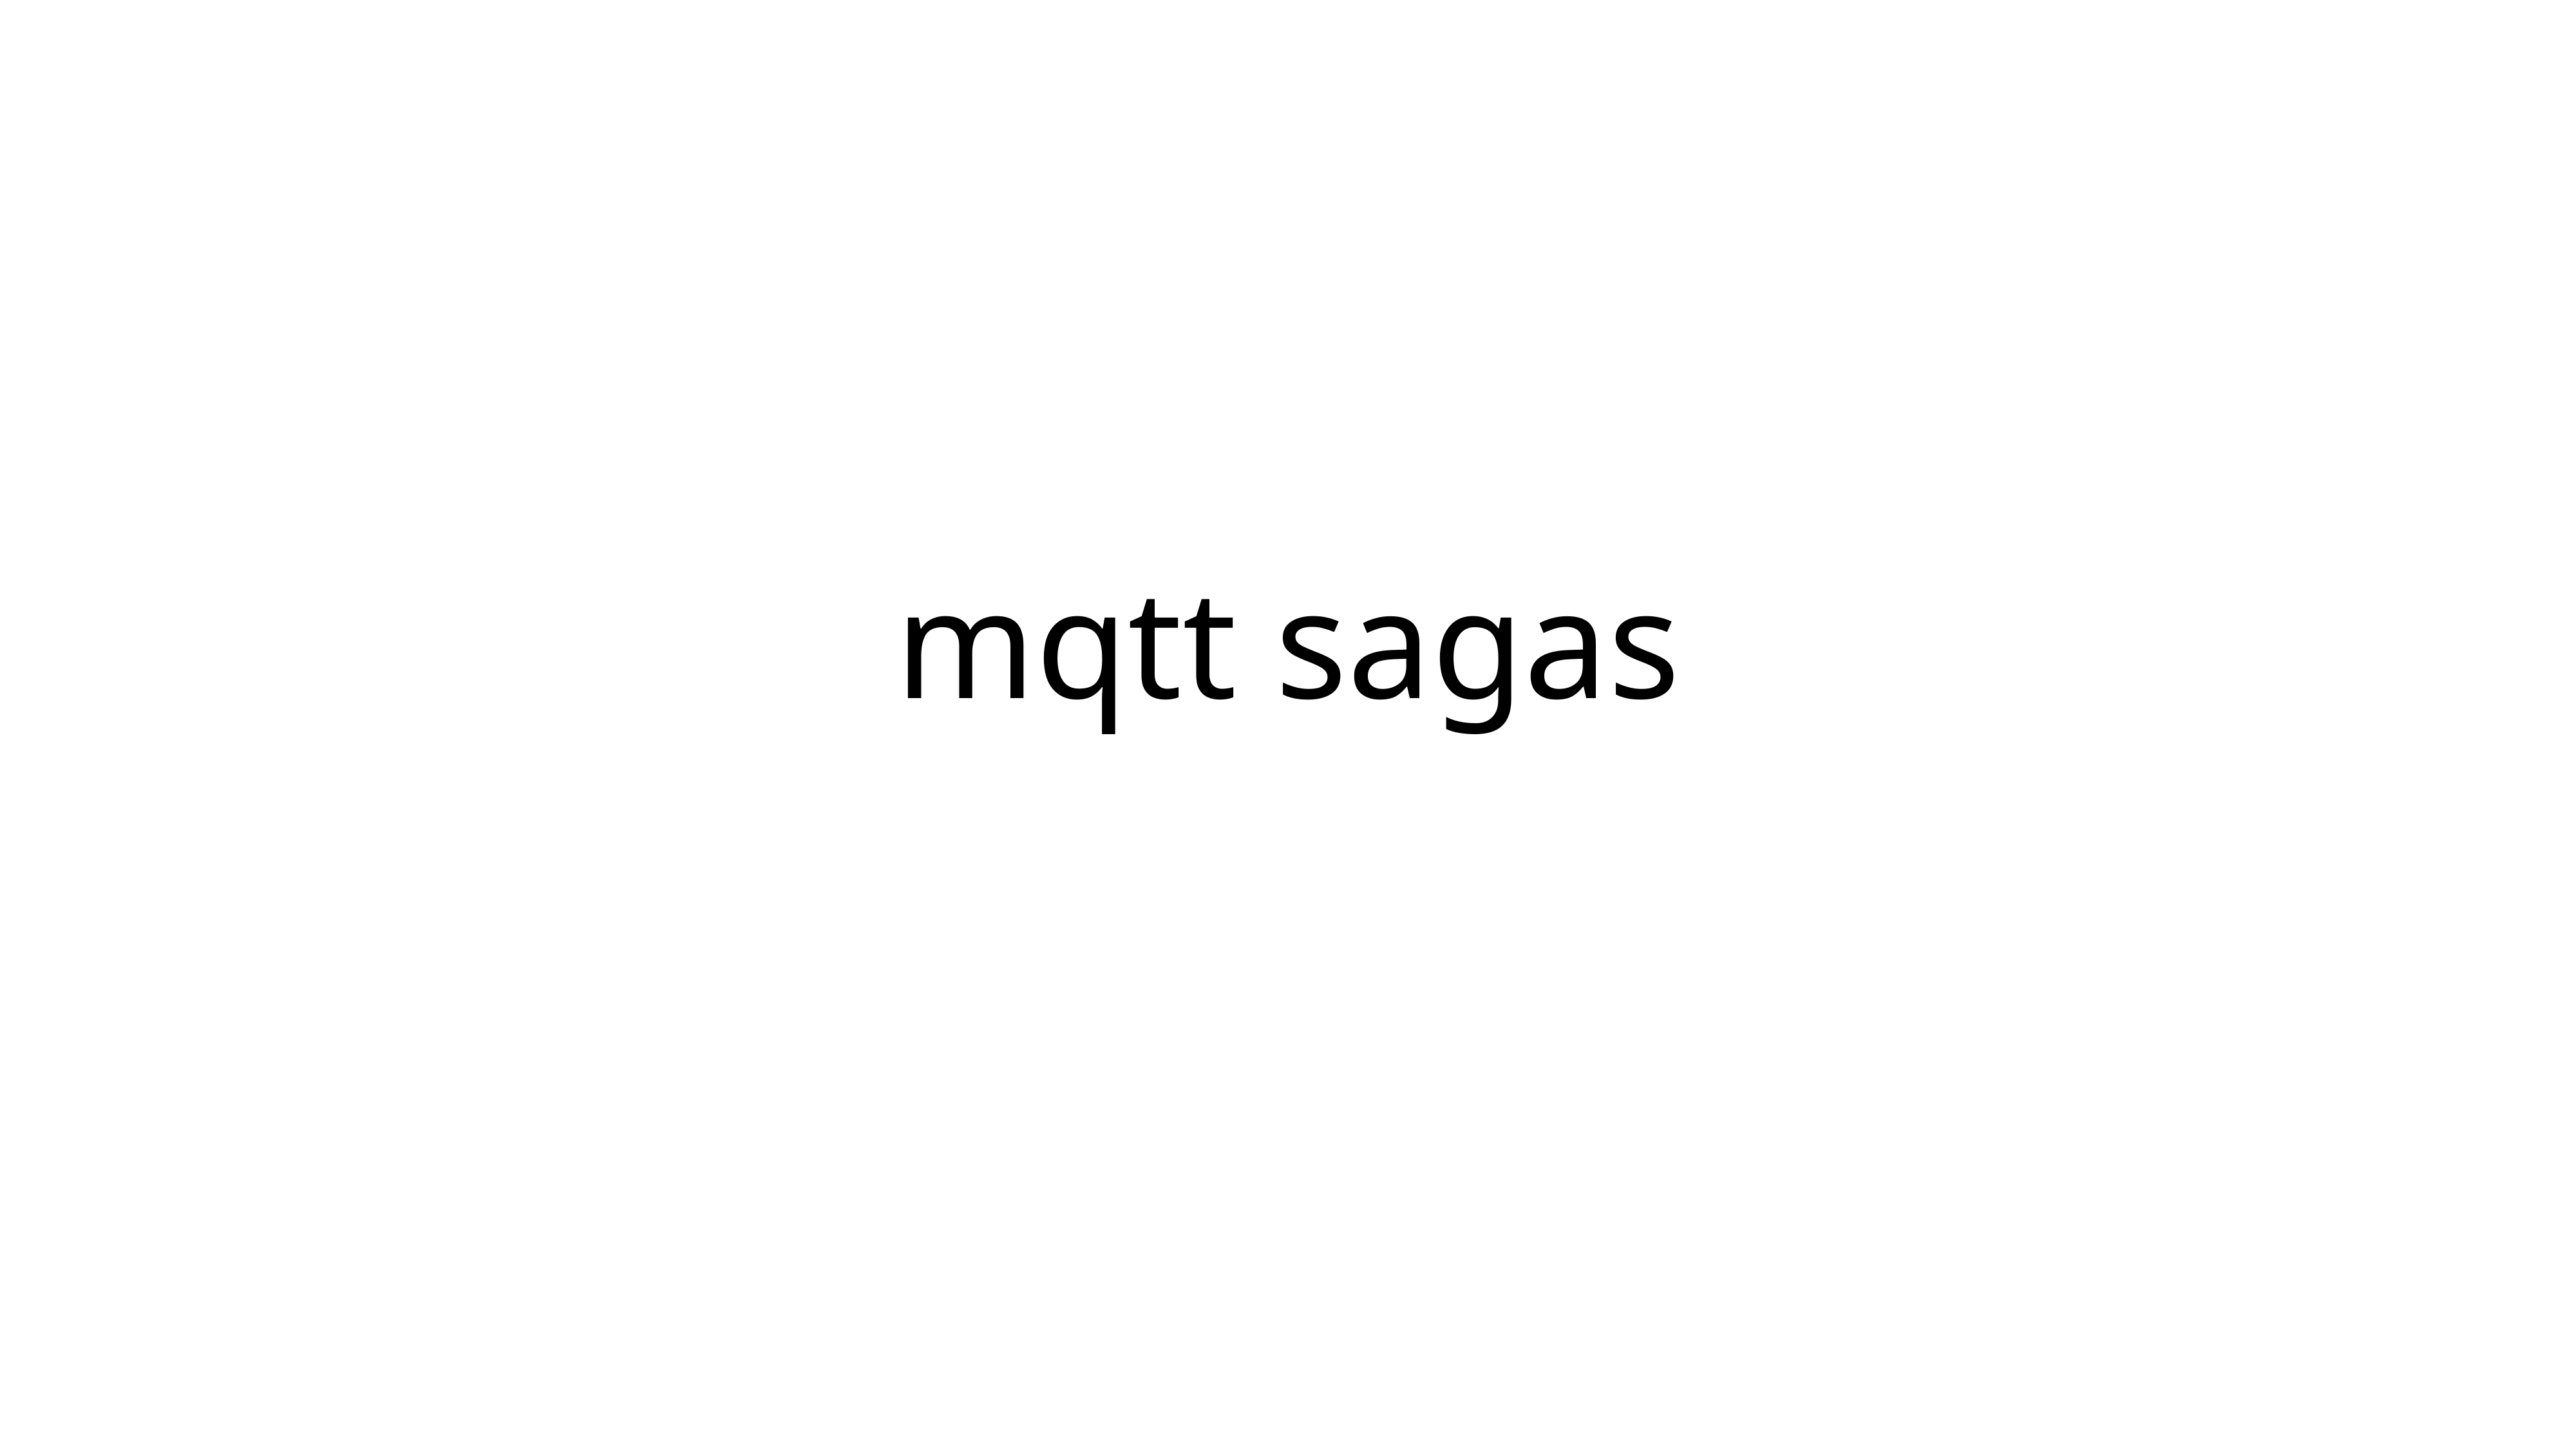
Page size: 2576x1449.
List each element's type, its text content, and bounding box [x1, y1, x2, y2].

title mqtt sagas [187, 242, 2389, 735]
